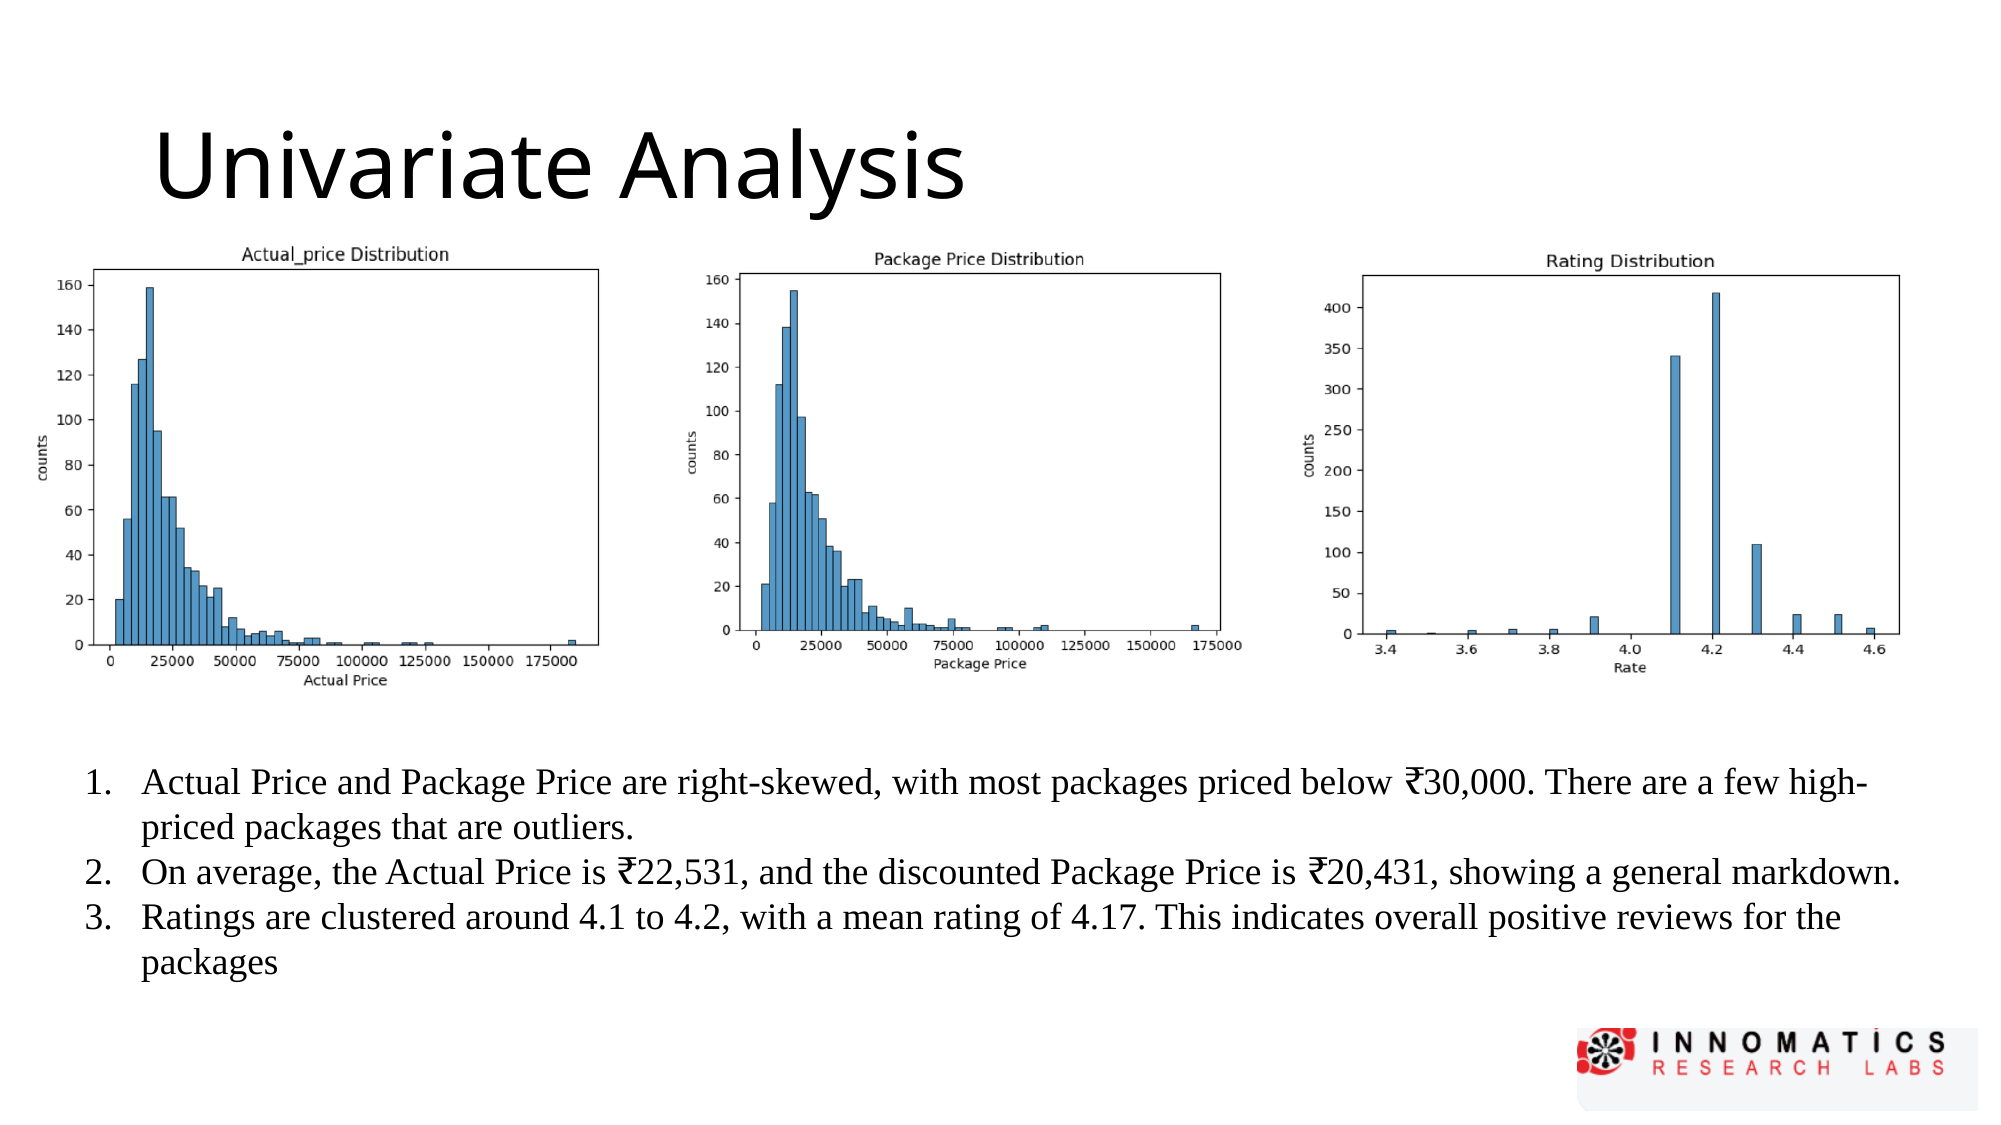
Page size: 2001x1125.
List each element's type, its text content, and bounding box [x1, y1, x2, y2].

picture [1577, 1028, 1978, 1111]
text_box Actual Price and Package Price are right-skewed, with most packages priced below ₹30,000. There are a few high-priced packages that are outliers. On average, the Actual Price is ₹22,531, and the discounted Package Price is ₹20,431, showing a general markdown. Ratings are clustered around 4.1 to 4.2, with a mean rating of 4.17. This indicates overall positive reviews for the packages [69, 749, 1930, 990]
title Univariate Analysis [137, 59, 1863, 248]
picture [28, 242, 1937, 699]
